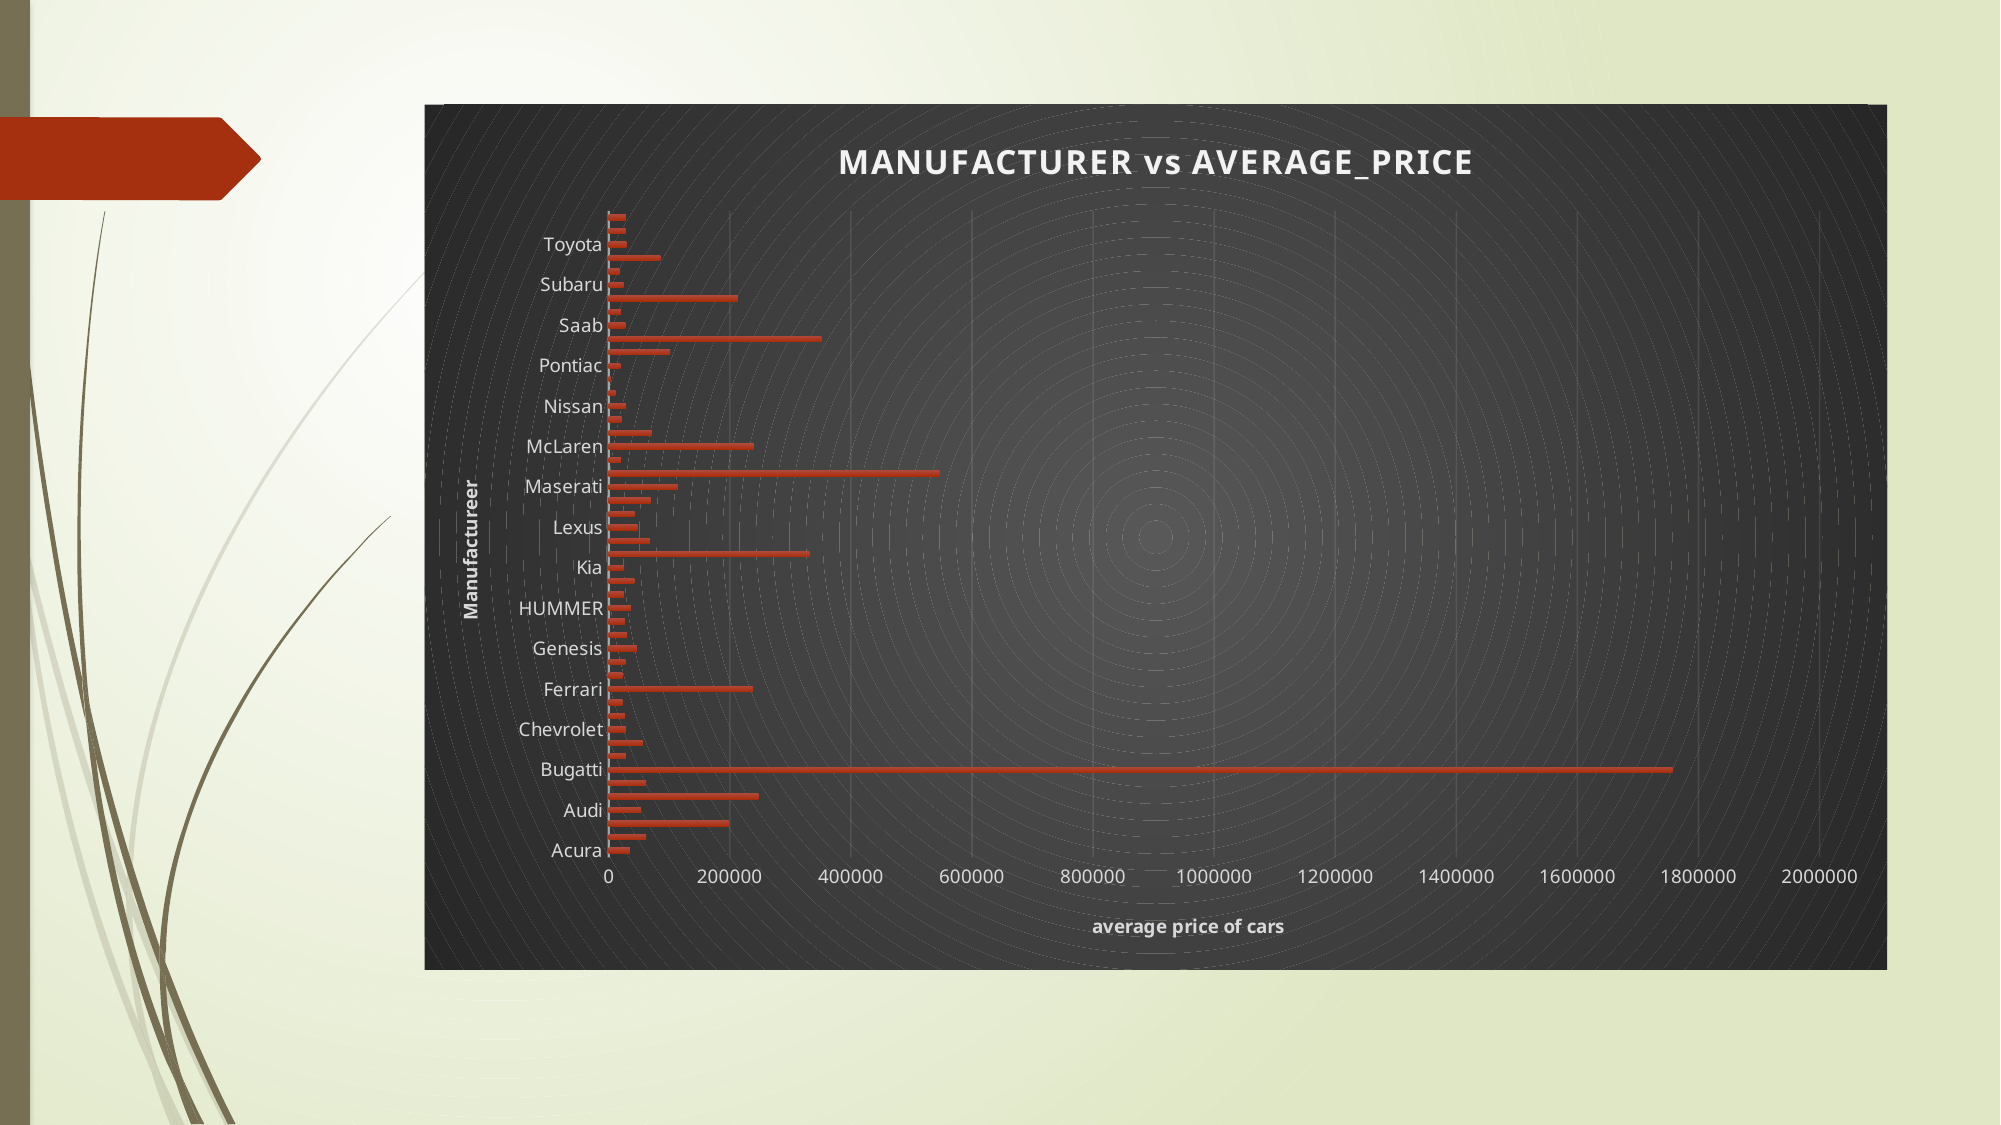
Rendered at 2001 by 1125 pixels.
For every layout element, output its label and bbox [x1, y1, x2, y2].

chart [424, 104, 1888, 971]
